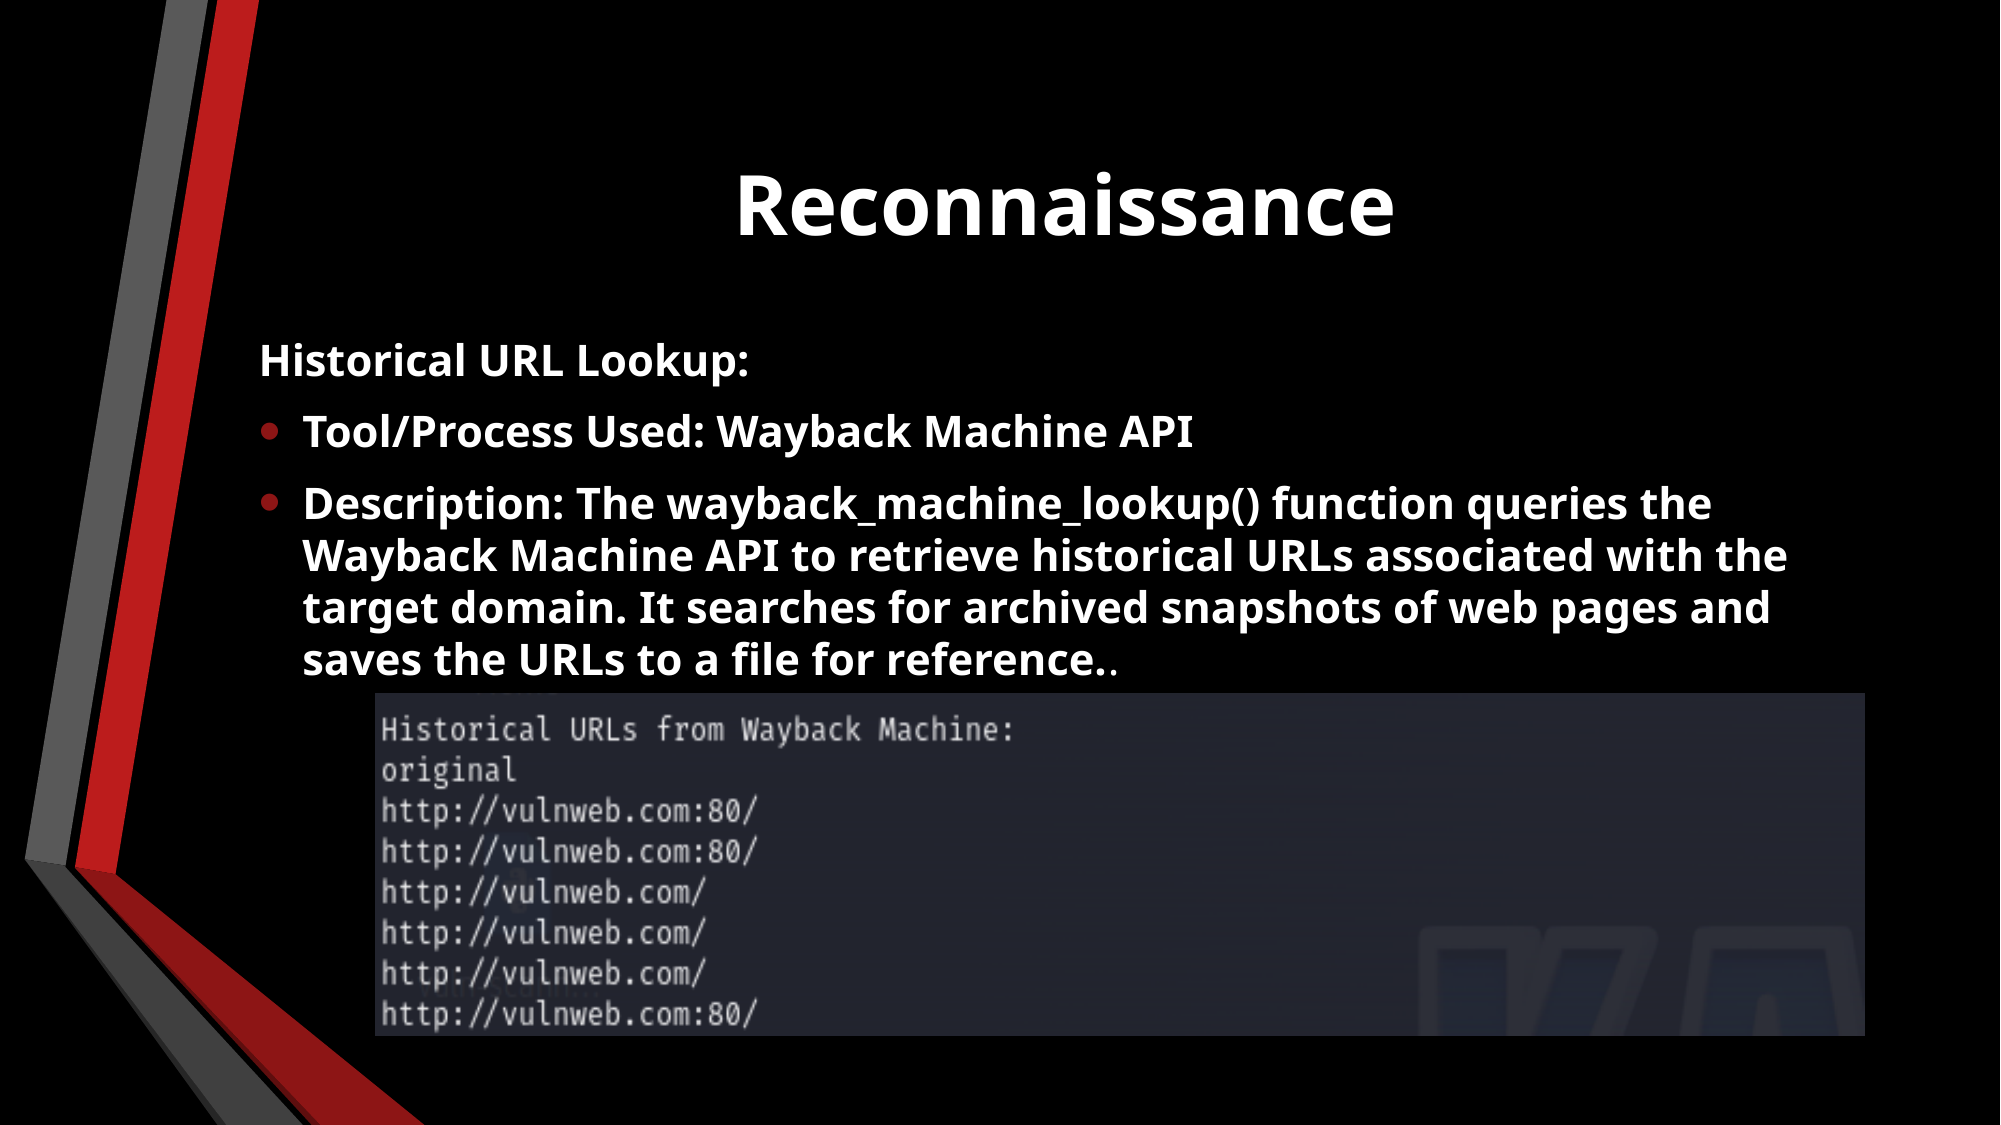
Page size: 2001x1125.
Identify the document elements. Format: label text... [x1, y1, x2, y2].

list Historical URL Lookup: Tool/Process Used: Wayback Machine API Description: The wayback_machine_lookup() function queries the Wayback Machine API to retrieve historical URLs associated with the target domain. It searches for archived snapshots of web pages and saves the URLs to a file for reference.. [243, 323, 1887, 694]
title Reconnaissance [243, 112, 1887, 292]
picture [374, 693, 1865, 1037]
